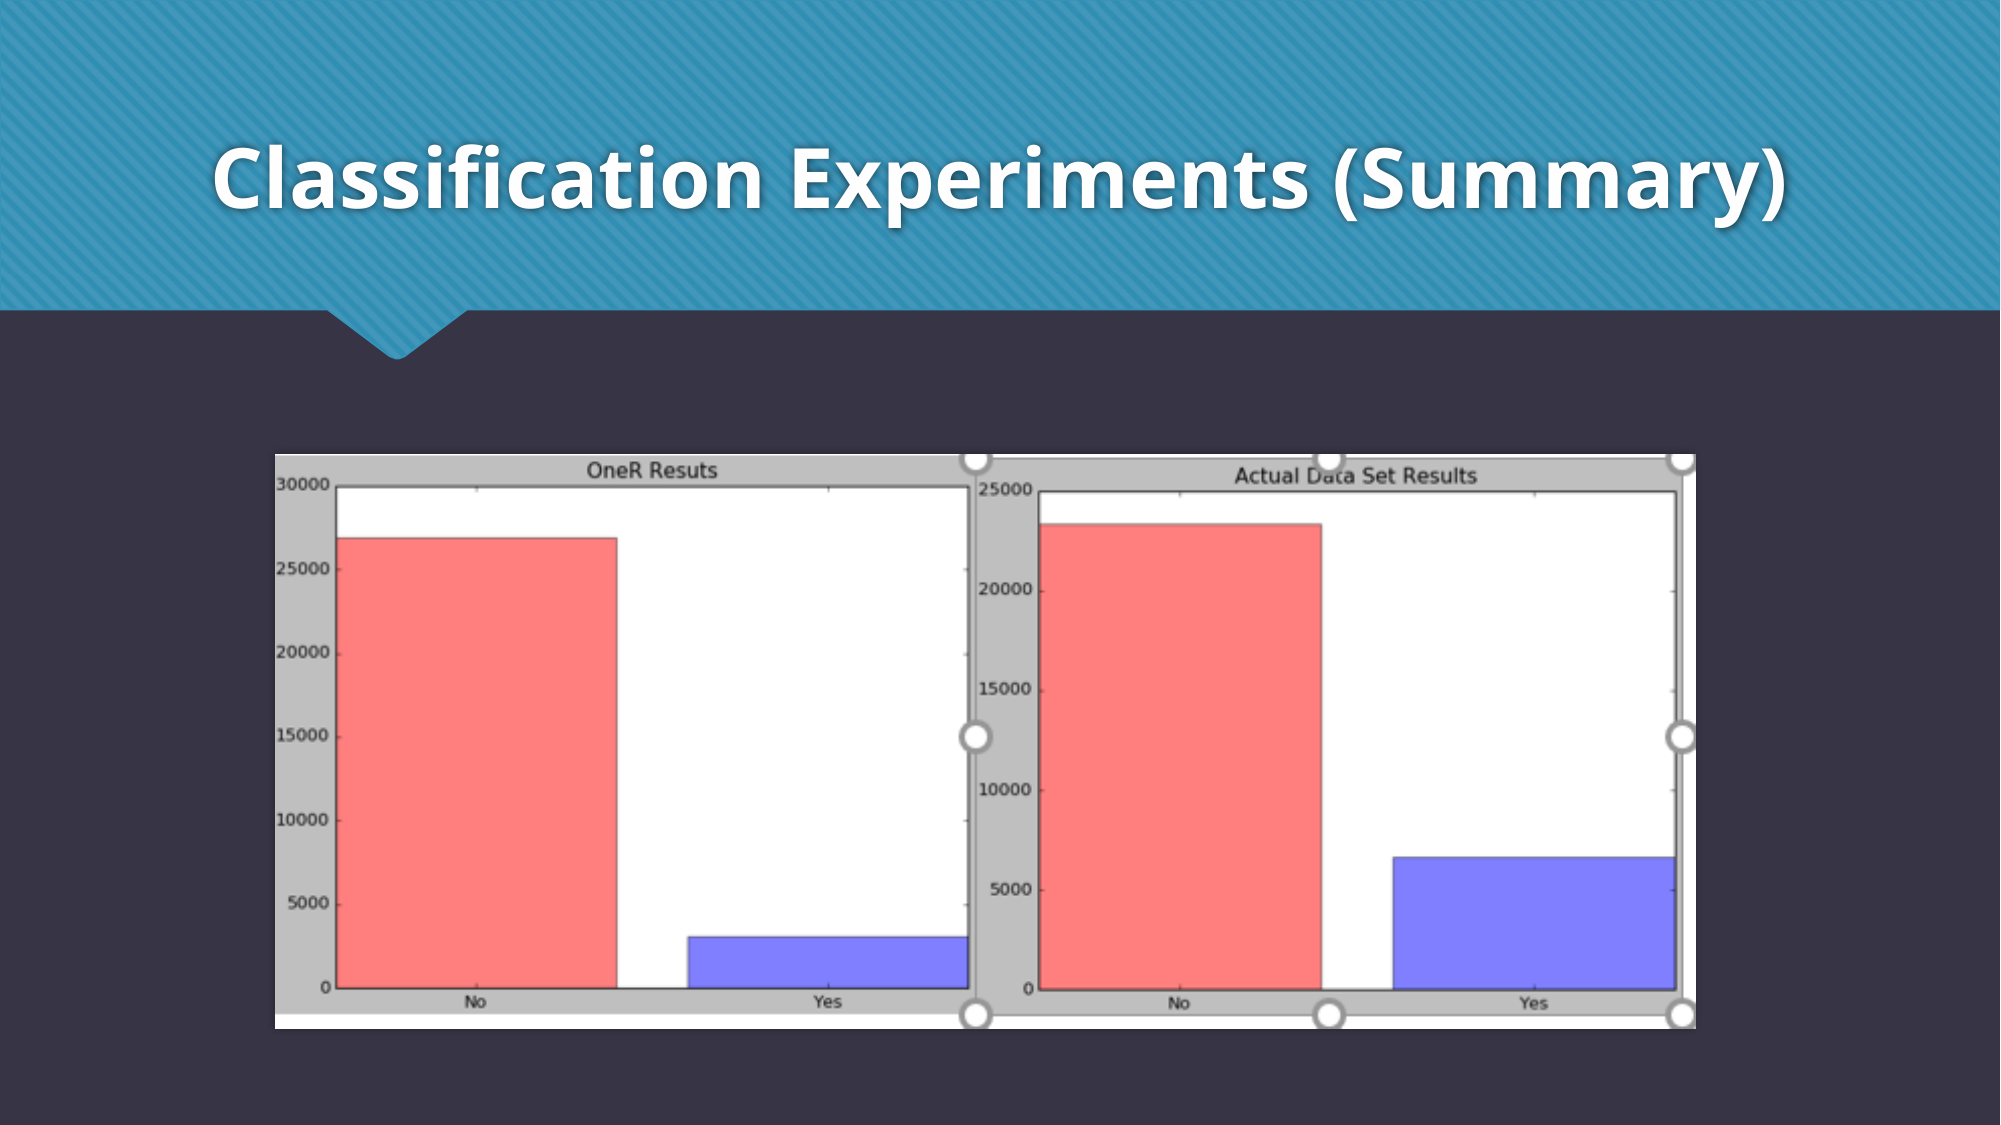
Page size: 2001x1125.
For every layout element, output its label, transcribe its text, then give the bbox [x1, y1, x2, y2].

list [275, 454, 1696, 1030]
title Classification Experiments (Summary) [132, 73, 1868, 233]
